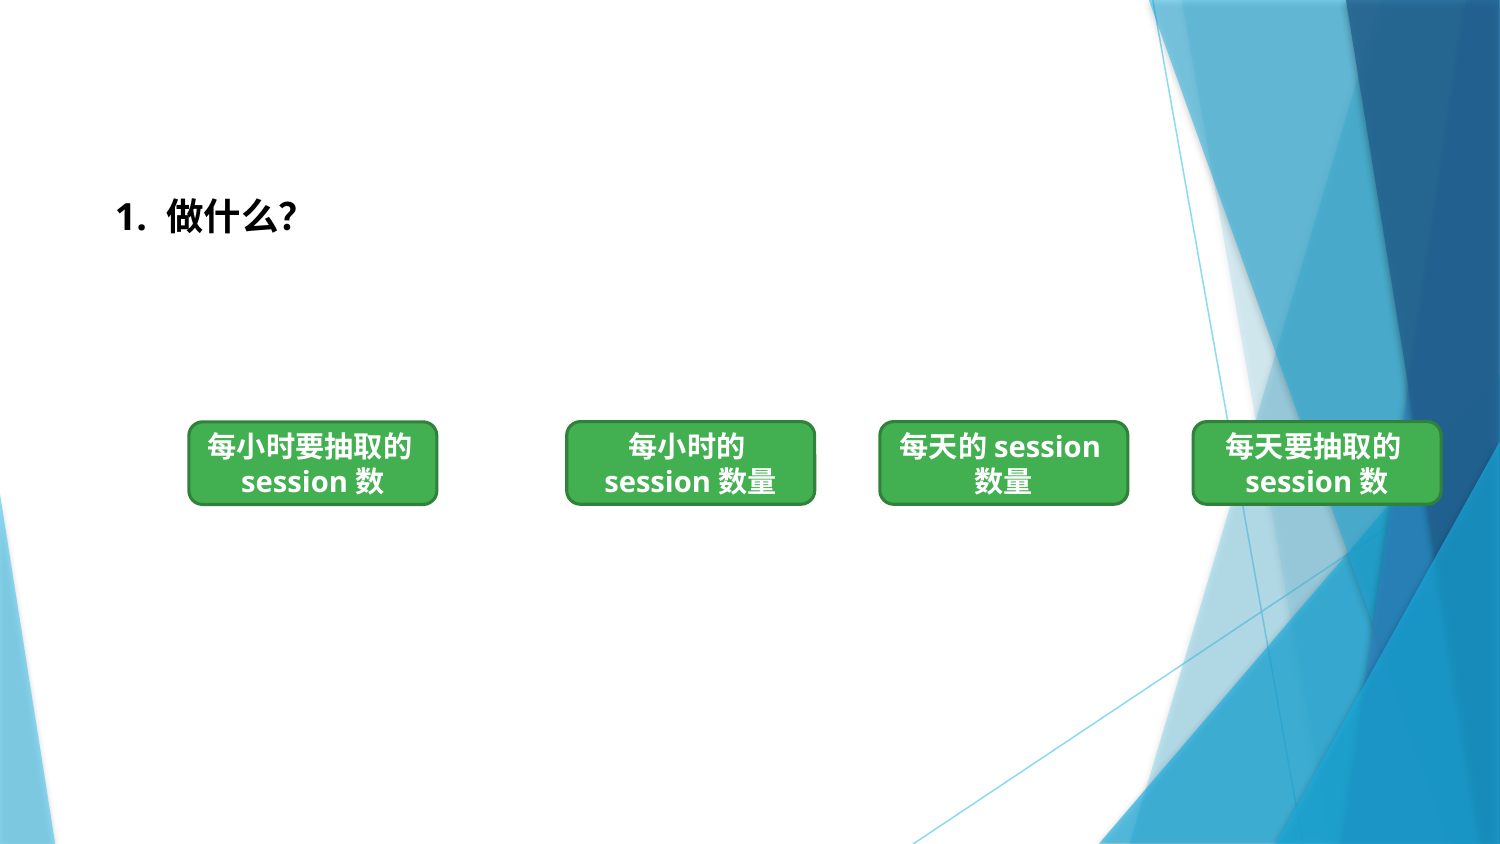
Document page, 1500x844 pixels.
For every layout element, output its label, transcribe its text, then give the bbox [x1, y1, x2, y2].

text_box 每天的session数量 [878, 420, 1130, 506]
text_box 每天要抽取的session数 [1191, 420, 1443, 506]
text_box 1. 做什么？ [100, 185, 313, 246]
text_box 每小时的session数量 [565, 420, 817, 506]
text_box 每小时要抽取的session数 [187, 420, 439, 507]
